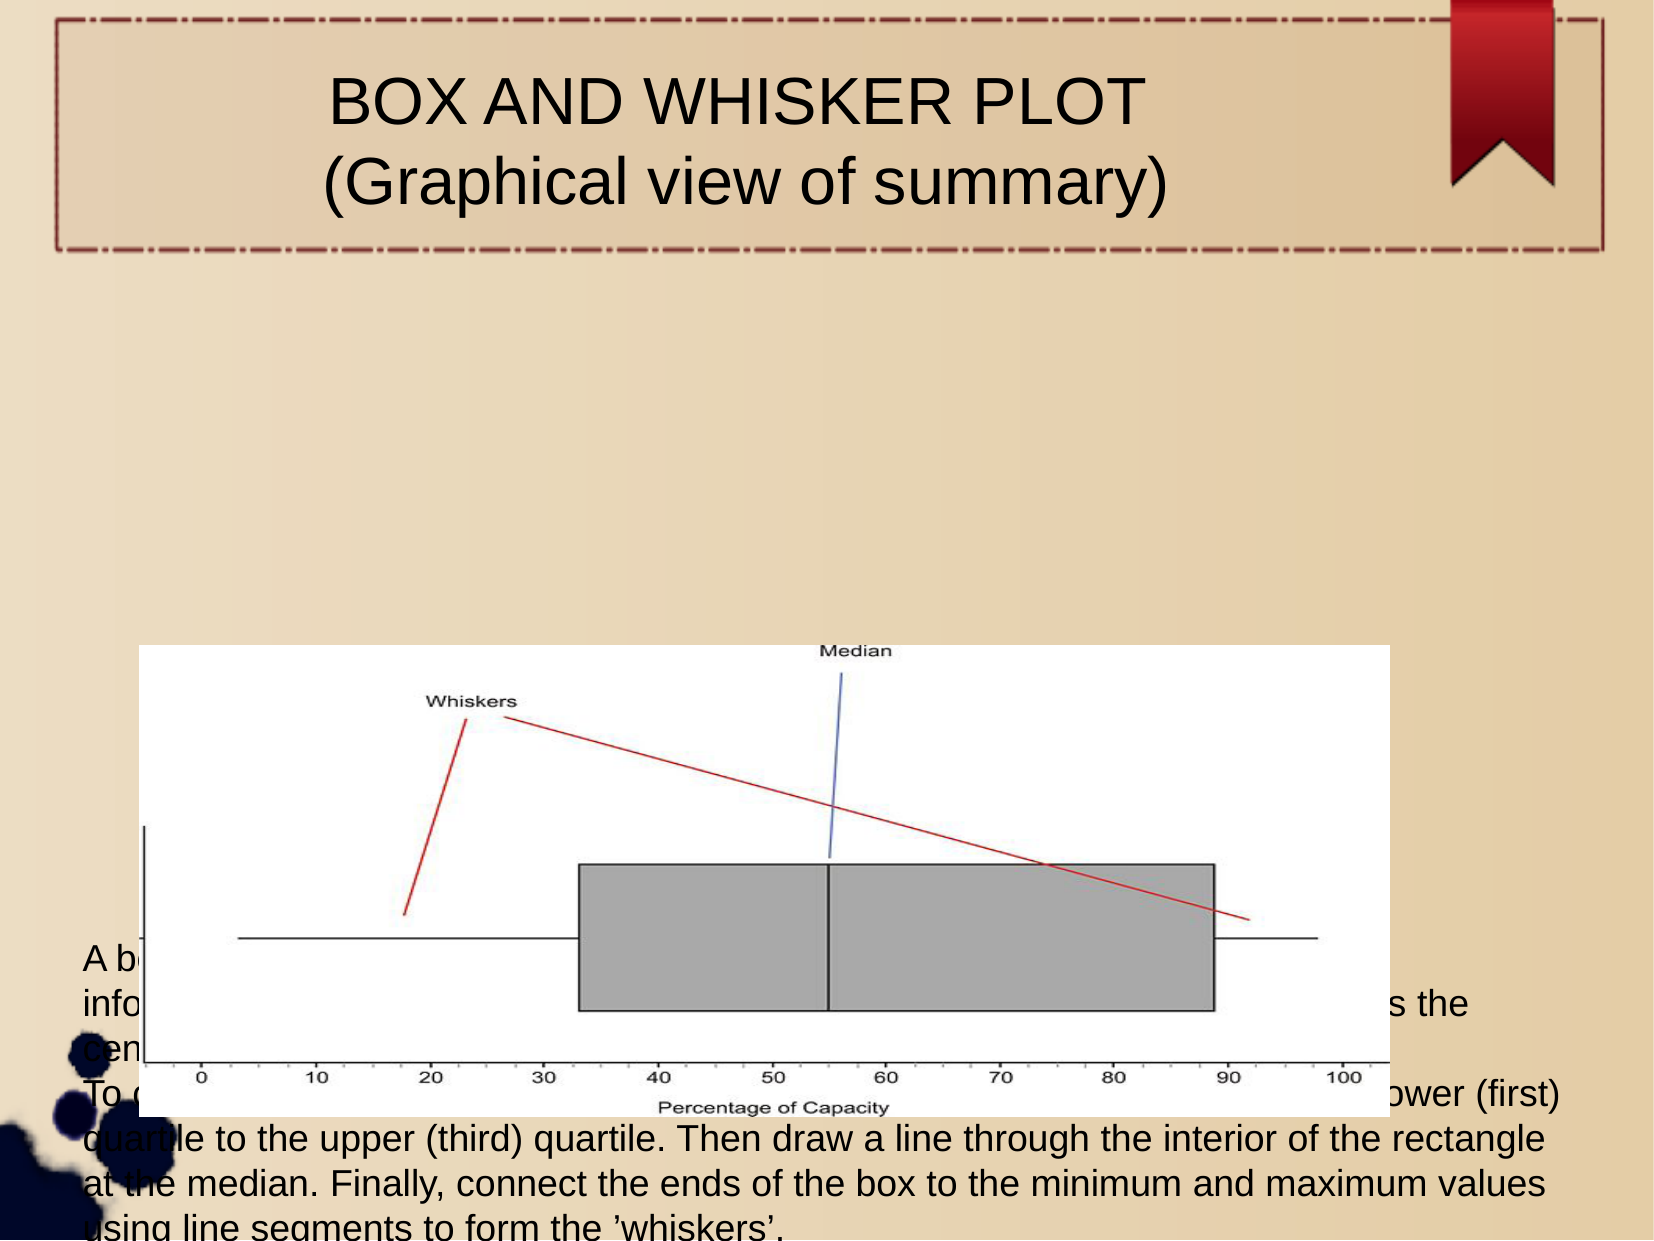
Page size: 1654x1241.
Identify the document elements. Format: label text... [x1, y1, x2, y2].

picture [0, 0, 1654, 1240]
title BOX AND WHISKER PLOT (Graphical view of summary) [82, 47, 1411, 229]
list A box-and-whisker plot is a very convenient and informative way to display the information captured in the five number summary. A box-and-whisker plot shows the center and spread of the values on a single quantitative variable. To create the ’box’ part of the plot, first draw a rectangle that extends from the lower (first) quartile to the upper (third) quartile. Then draw a line through the interior of the rectangle at the median. Finally, connect the ends of the box to the minimum and maximum values using line segments to form the ’whiskers’. [82, 299, 1571, 1019]
